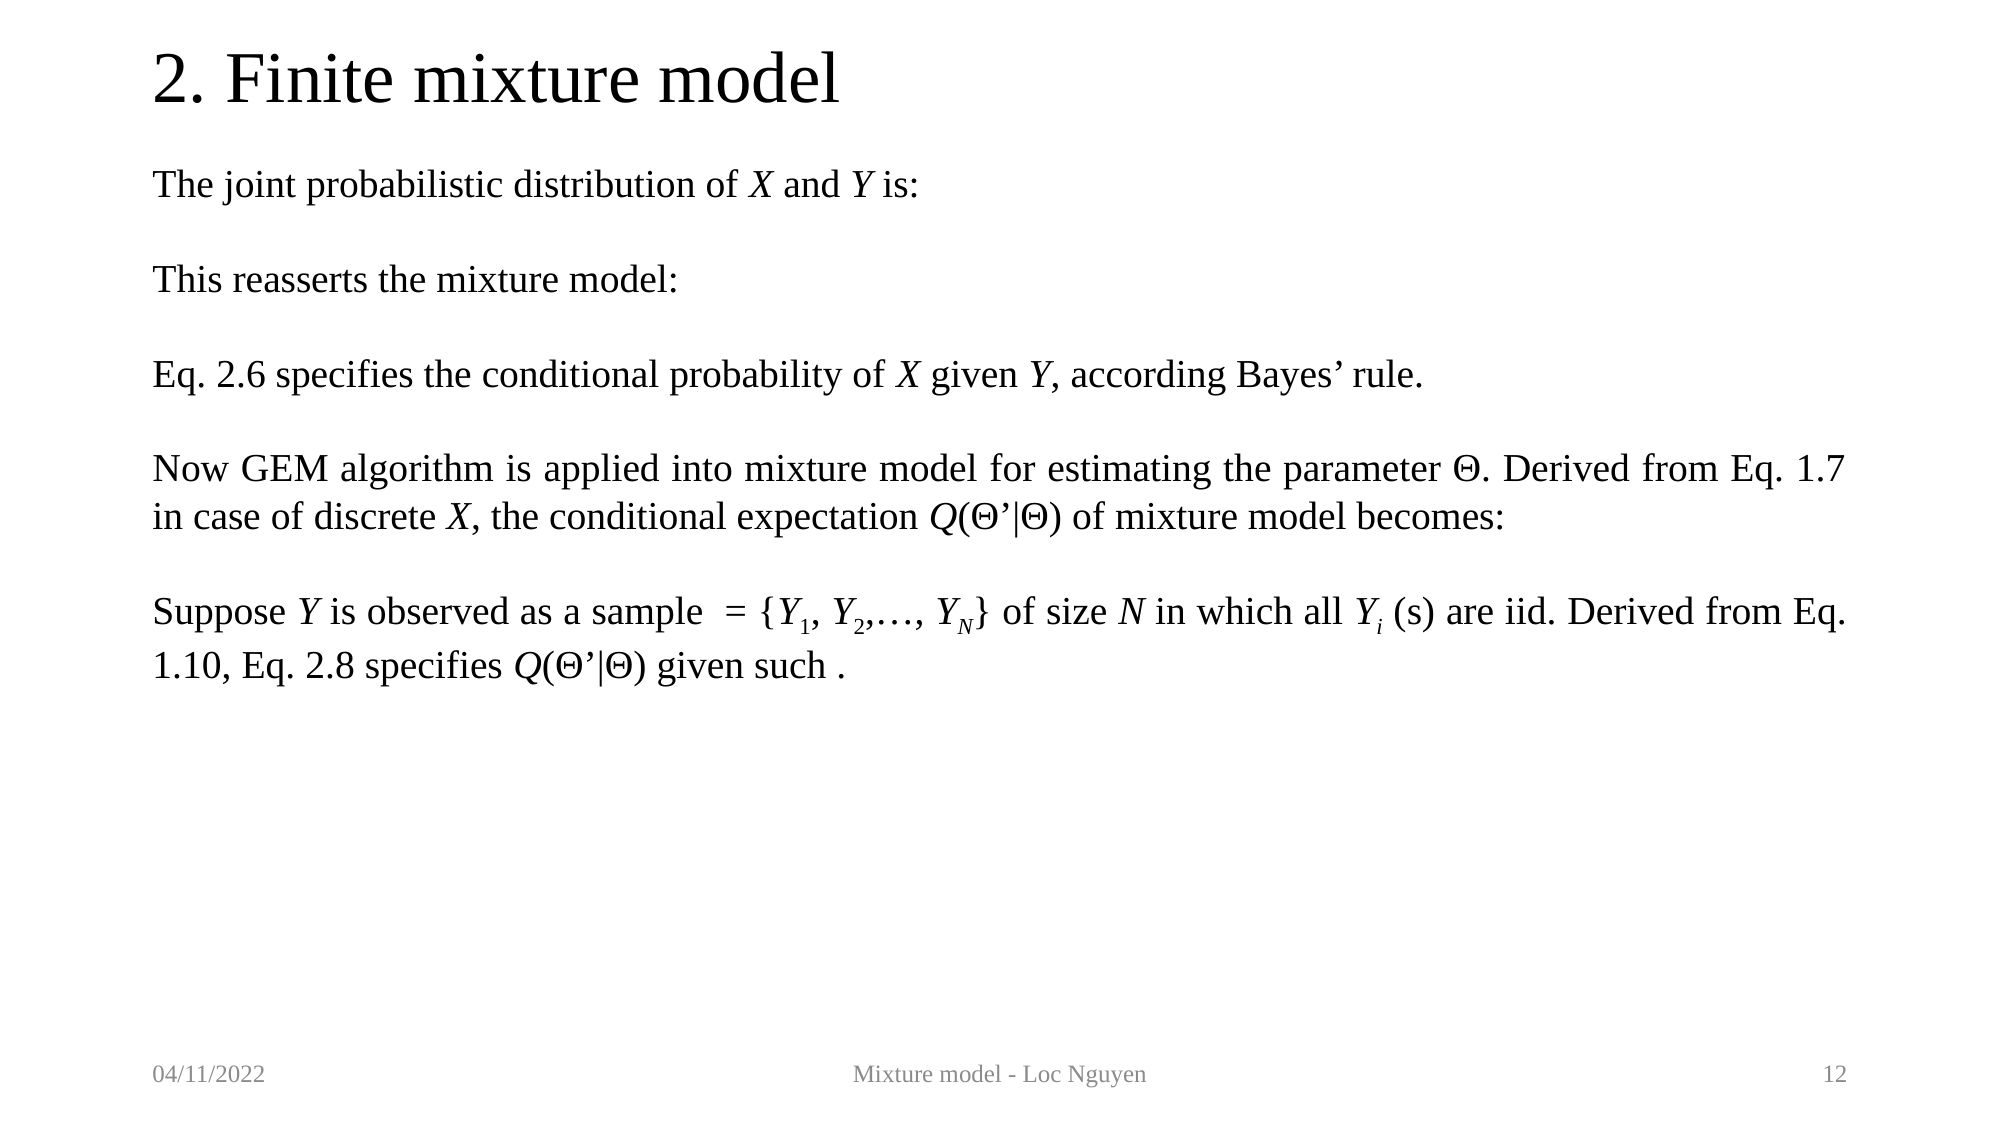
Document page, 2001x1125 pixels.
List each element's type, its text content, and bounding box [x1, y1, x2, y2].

slide_number 12 [1412, 1042, 1863, 1103]
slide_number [137, 1042, 588, 1103]
footer Mixture model - Loc Nguyen [662, 1042, 1338, 1103]
title 2. Finite mixture model [137, 19, 1863, 128]
